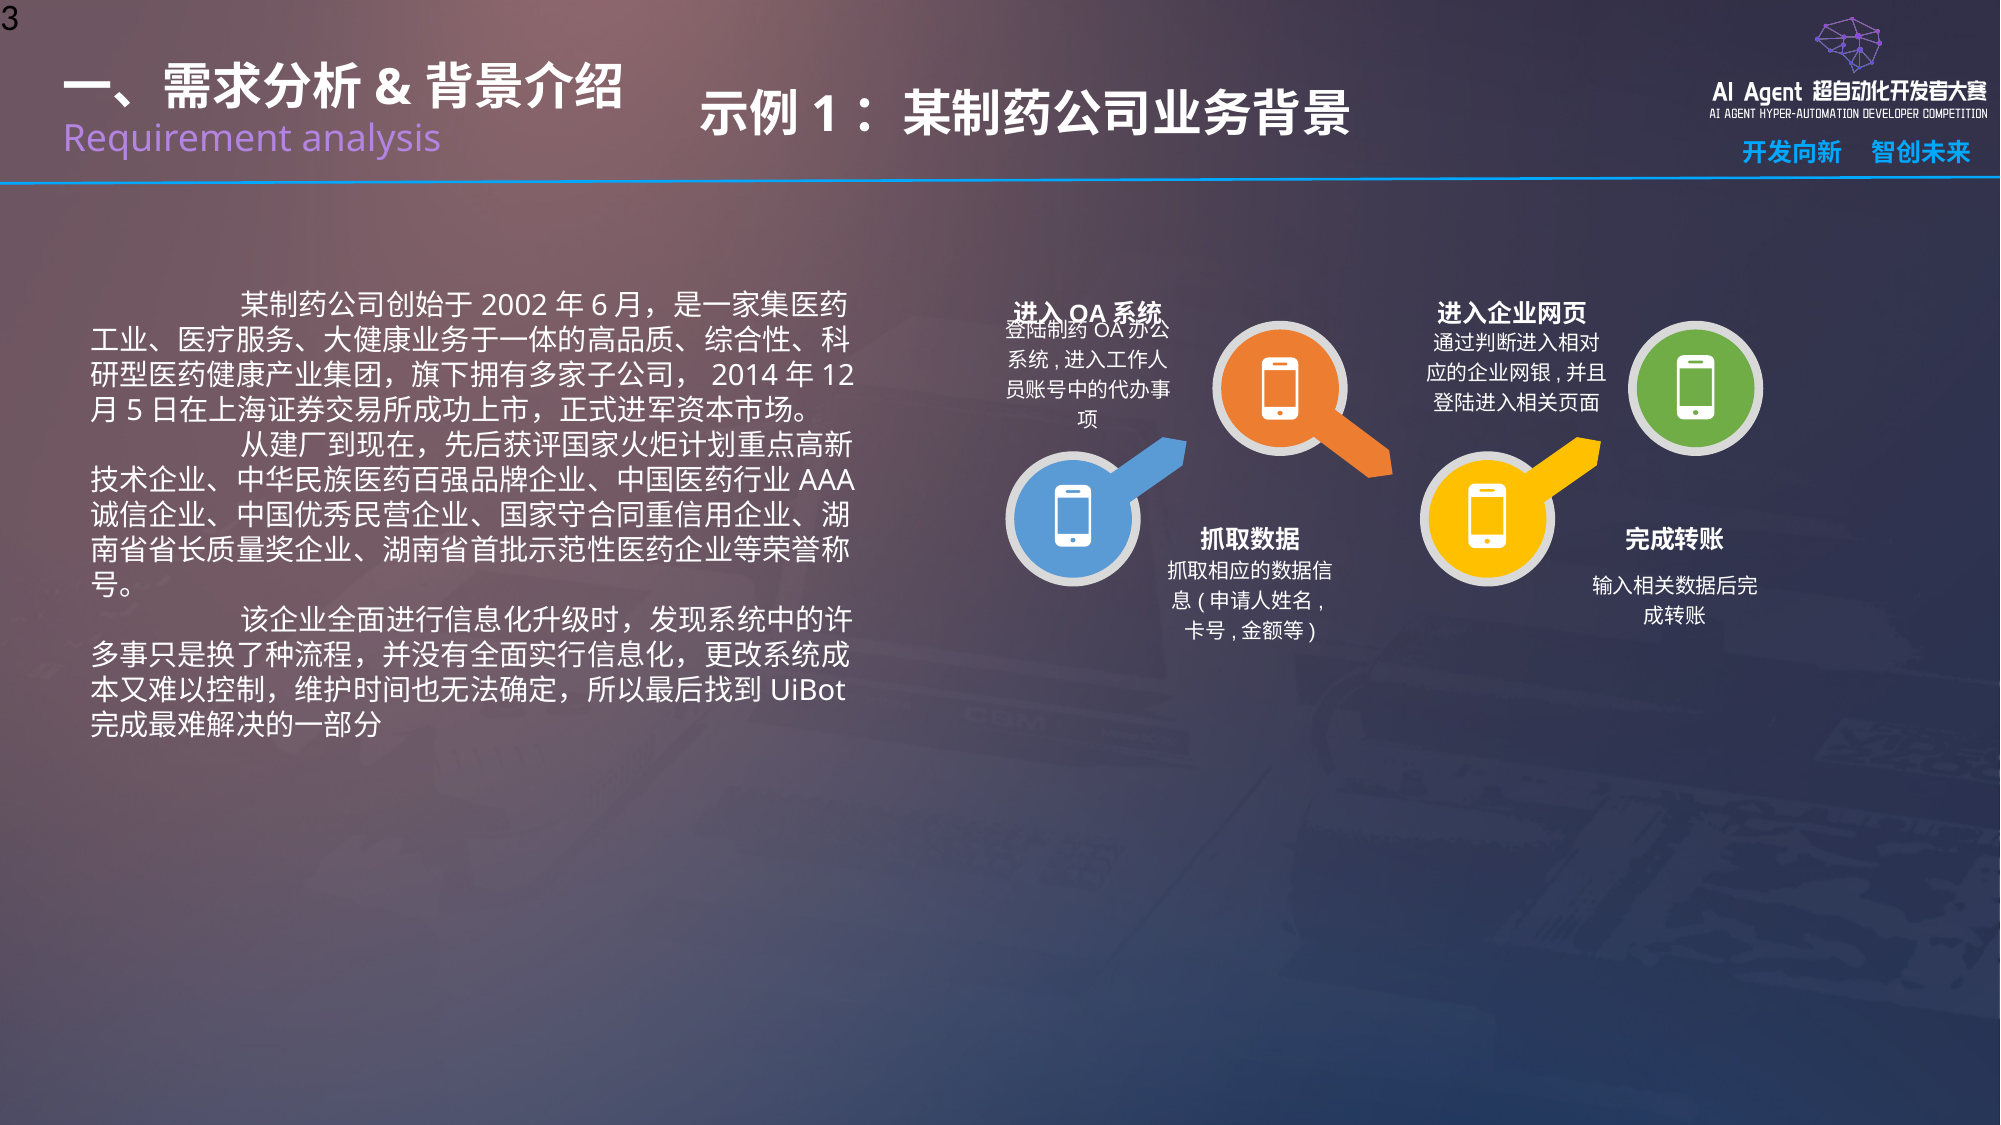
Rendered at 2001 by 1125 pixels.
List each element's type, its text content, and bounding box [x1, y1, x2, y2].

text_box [0, 177, 2000, 184]
picture [0, 184, 2000, 1125]
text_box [999, 298, 1764, 626]
text_box 示例1：某制药公司业务背景 [684, 43, 1462, 149]
picture [0, 0, 2000, 177]
text_box 一、需求分析&背景介绍 Requirement analysis [47, 46, 1408, 167]
text_box 某制药公司创始于2002年6月，是一家集医药工业、医疗服务、大健康业务于一体的高品质、综合性、科研型医药健康产业集团，旗下拥有多家子公司，2014年12月5日在上海证券交易所成功上市，正式进军资本市场。 从建厂到现在，先后获评国家火炬计划重点高新技术企业、中华民族医药百强品牌企业、中国医药行业AAA诚信企业、中国优秀民营企业、国家守合同重信用企业、湖南省省长质量奖企业、湖南省首批示范性医药企业等荣誉称号。 该企业全面进行信息化升级时，发现系统中的许多事只是换了种流程，并没有全面实行信息化，更改系统成本又难以控制，维护时间也无法确定，所以最后找到UiBot完成最难解决的一部分 [75, 279, 886, 749]
